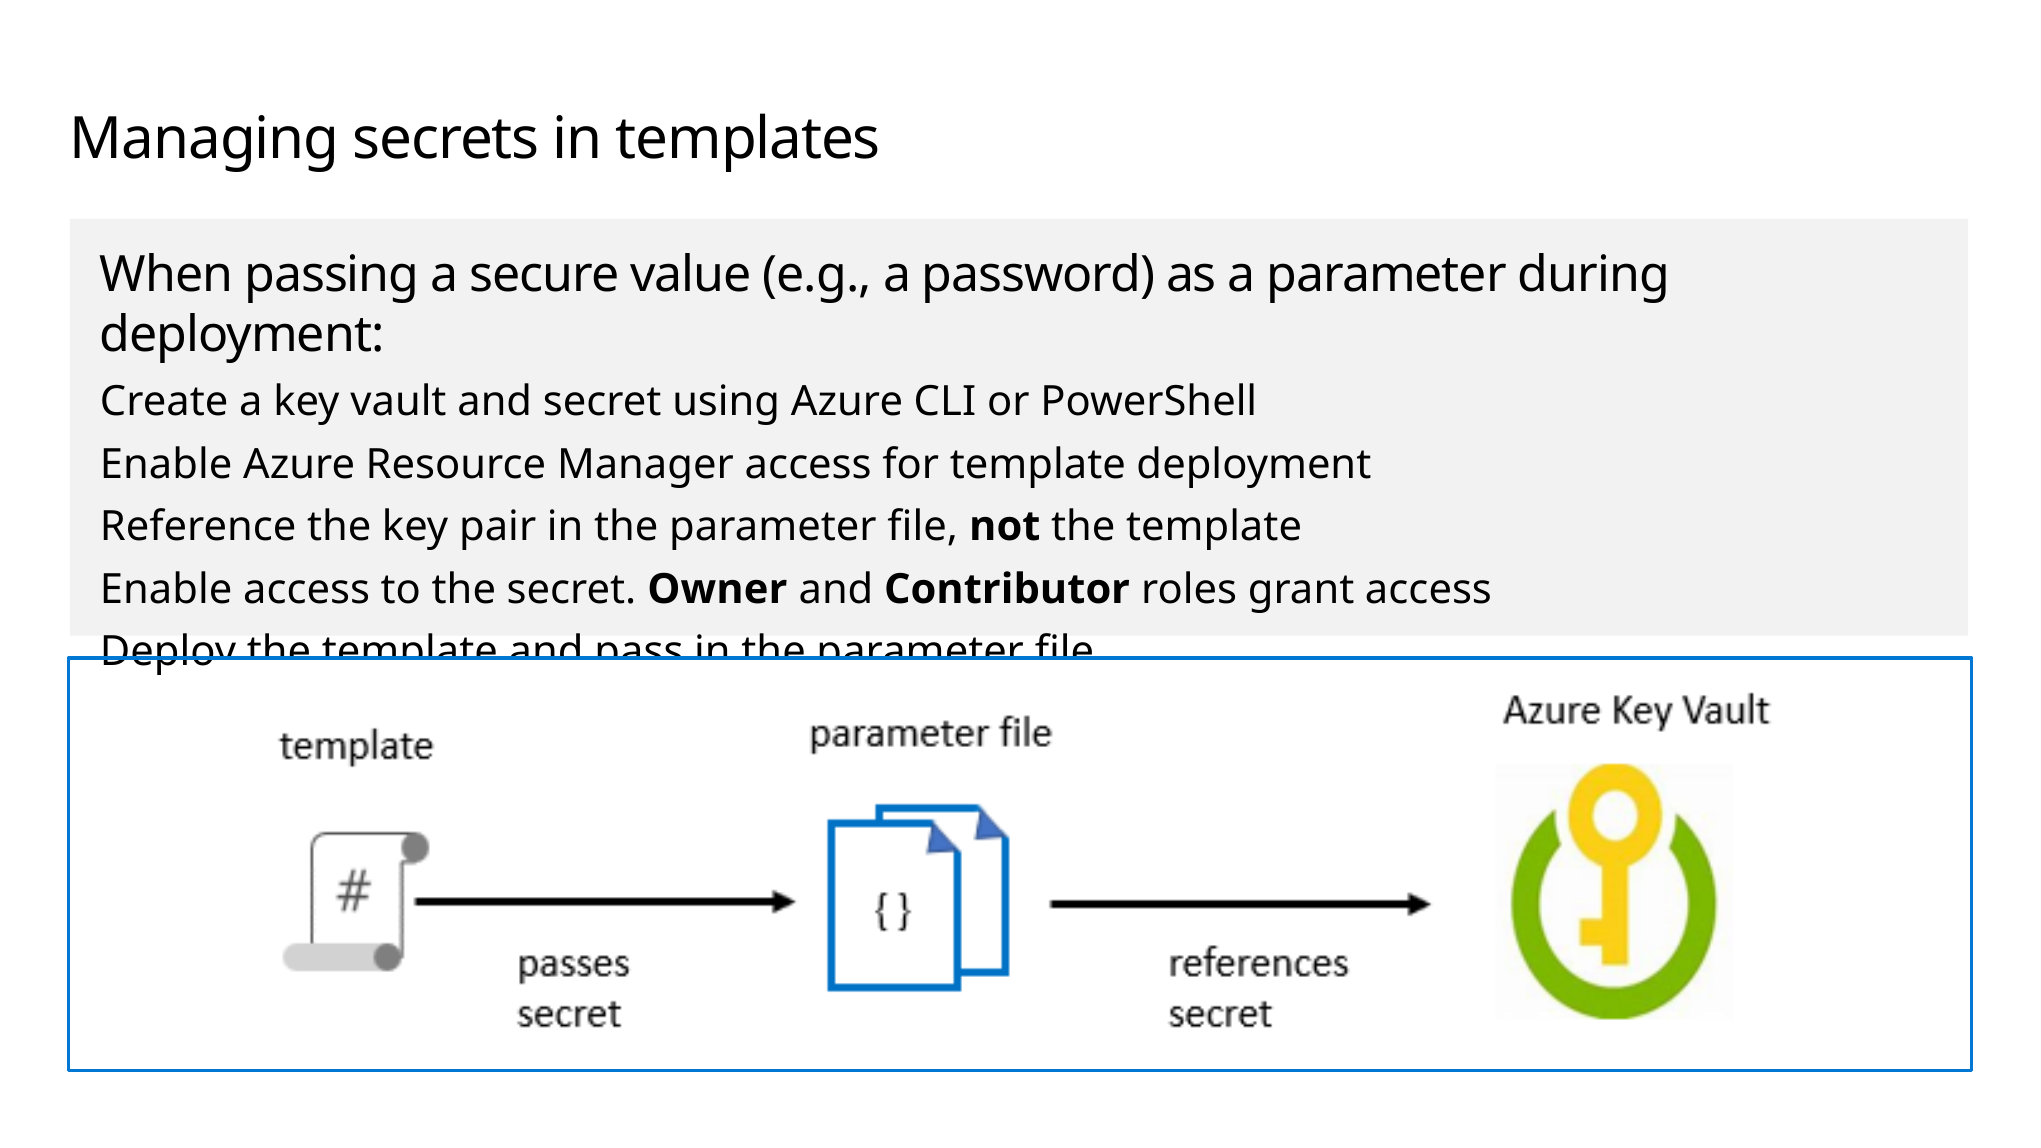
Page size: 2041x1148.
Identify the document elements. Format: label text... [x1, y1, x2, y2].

title Managing secrets in templates [70, 103, 1969, 172]
picture [69, 659, 1971, 1070]
text_box When passing a secure value (e.g., a password) as a parameter during deployment: Create a key vault and secret using Azure CLI or PowerShell Enable Azure Resource Manager access for template deployment Reference the key pair in the parameter file, not the template Enable access to the secret. Owner and Contributor roles grant access Deploy the template and pass in the parameter file [69, 218, 1969, 636]
